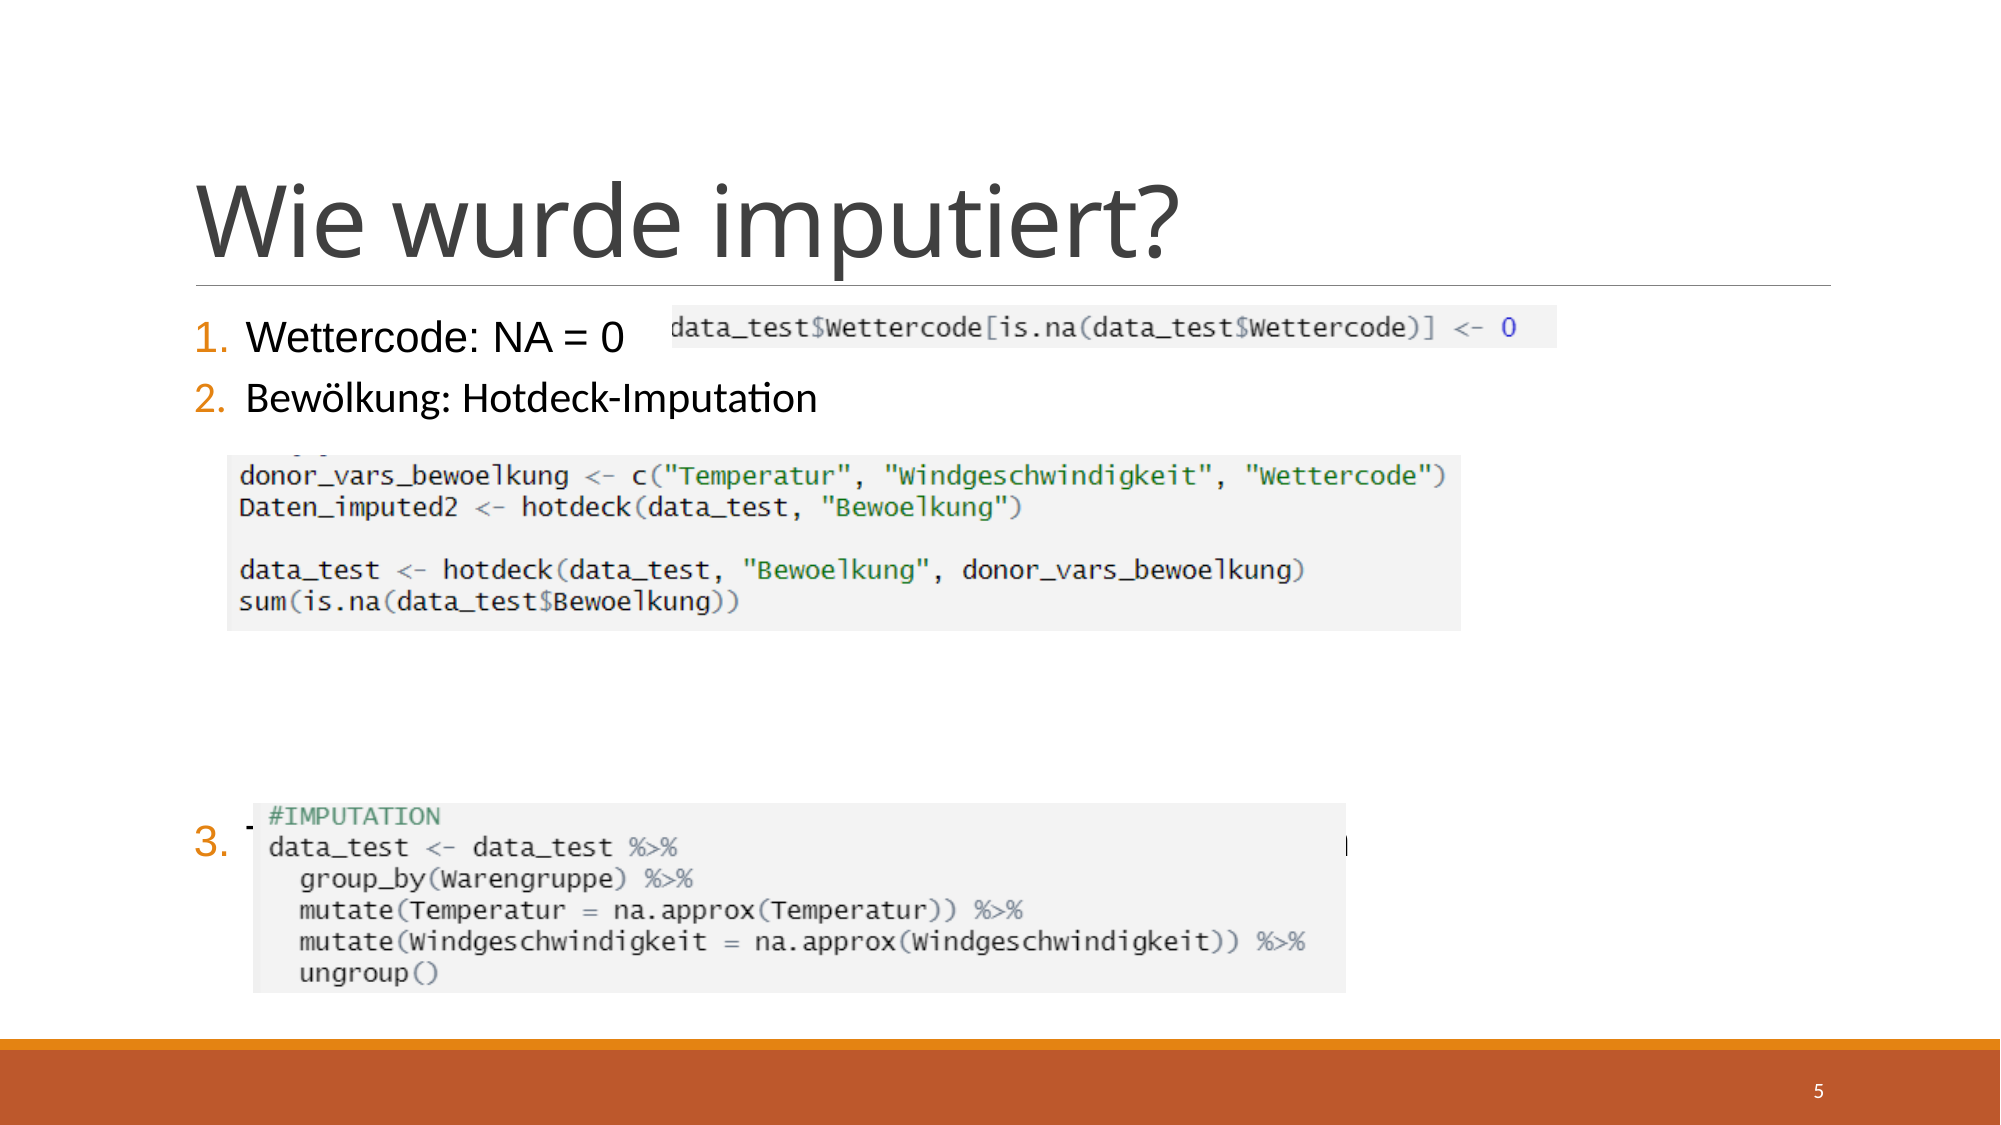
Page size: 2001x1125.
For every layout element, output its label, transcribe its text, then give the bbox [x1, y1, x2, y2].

title Wie wurde imputiert? [180, 47, 1830, 285]
picture [252, 802, 1346, 993]
picture [671, 304, 1558, 348]
list Wettercode: NA = 0 Bewölkung: Hotdeck-Imputation Temperatur & Windgeschwindigkeit: Lineare Interpolation [137, 307, 1863, 1022]
picture [226, 455, 1461, 632]
slide_number 5 [1624, 1059, 1840, 1120]
